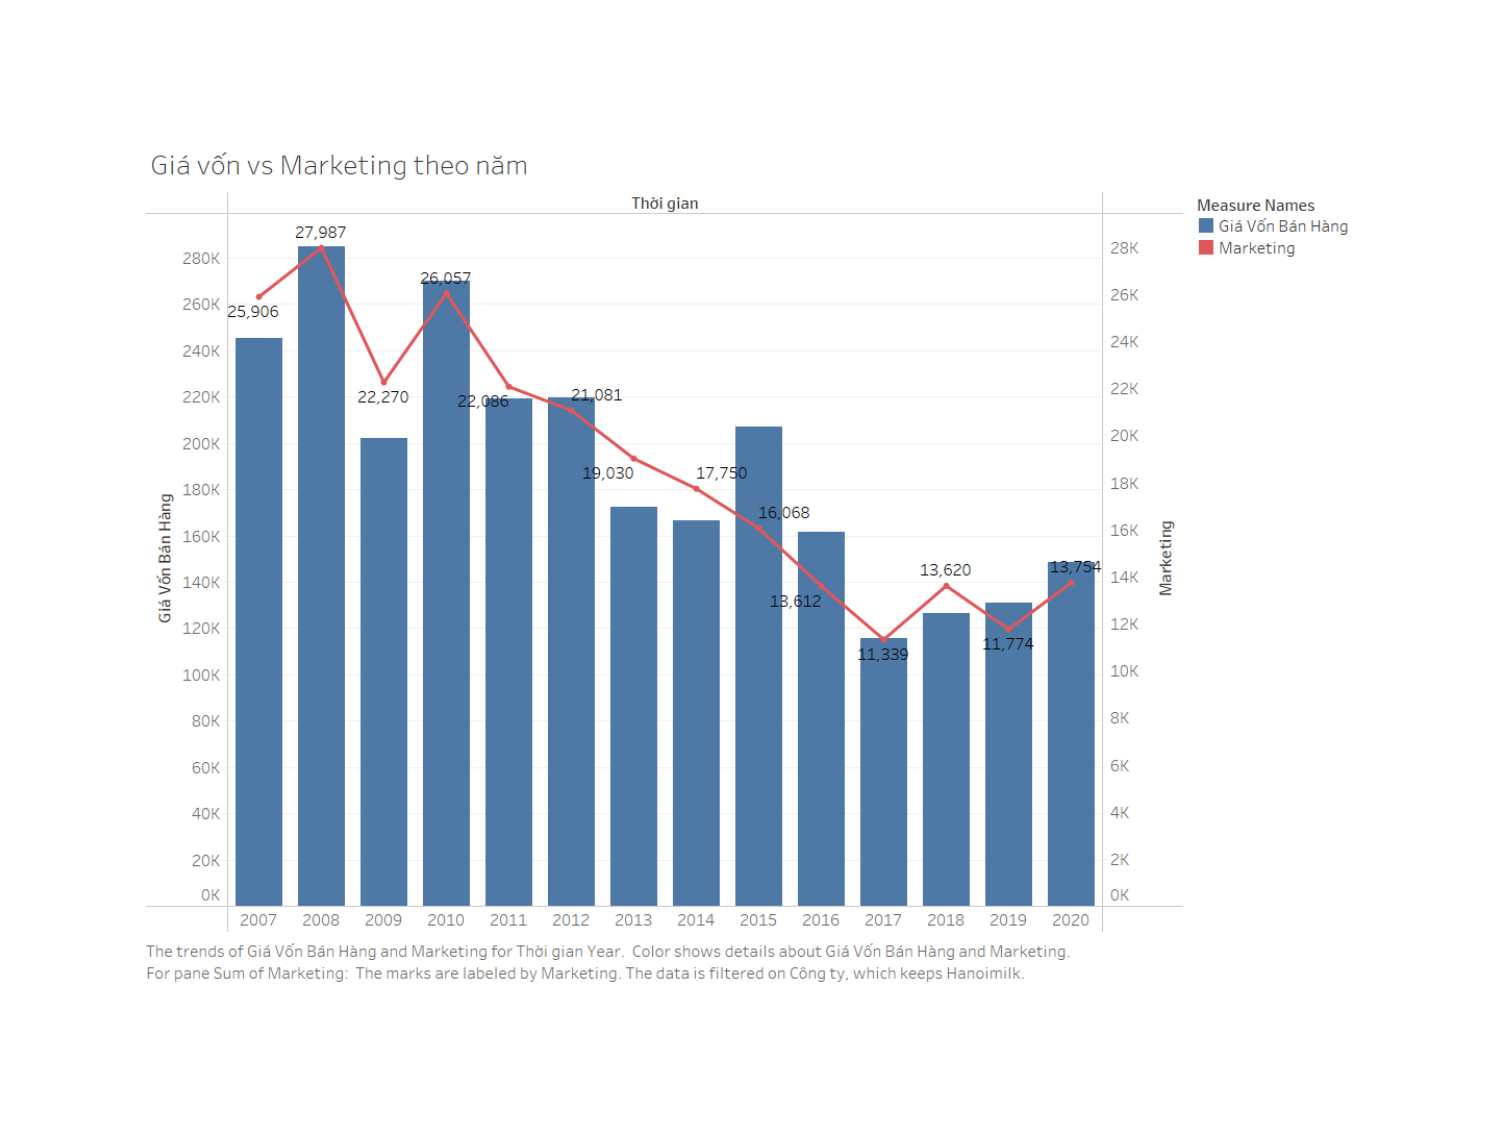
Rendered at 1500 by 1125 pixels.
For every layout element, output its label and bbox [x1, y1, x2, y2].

picture [146, 140, 1354, 985]
